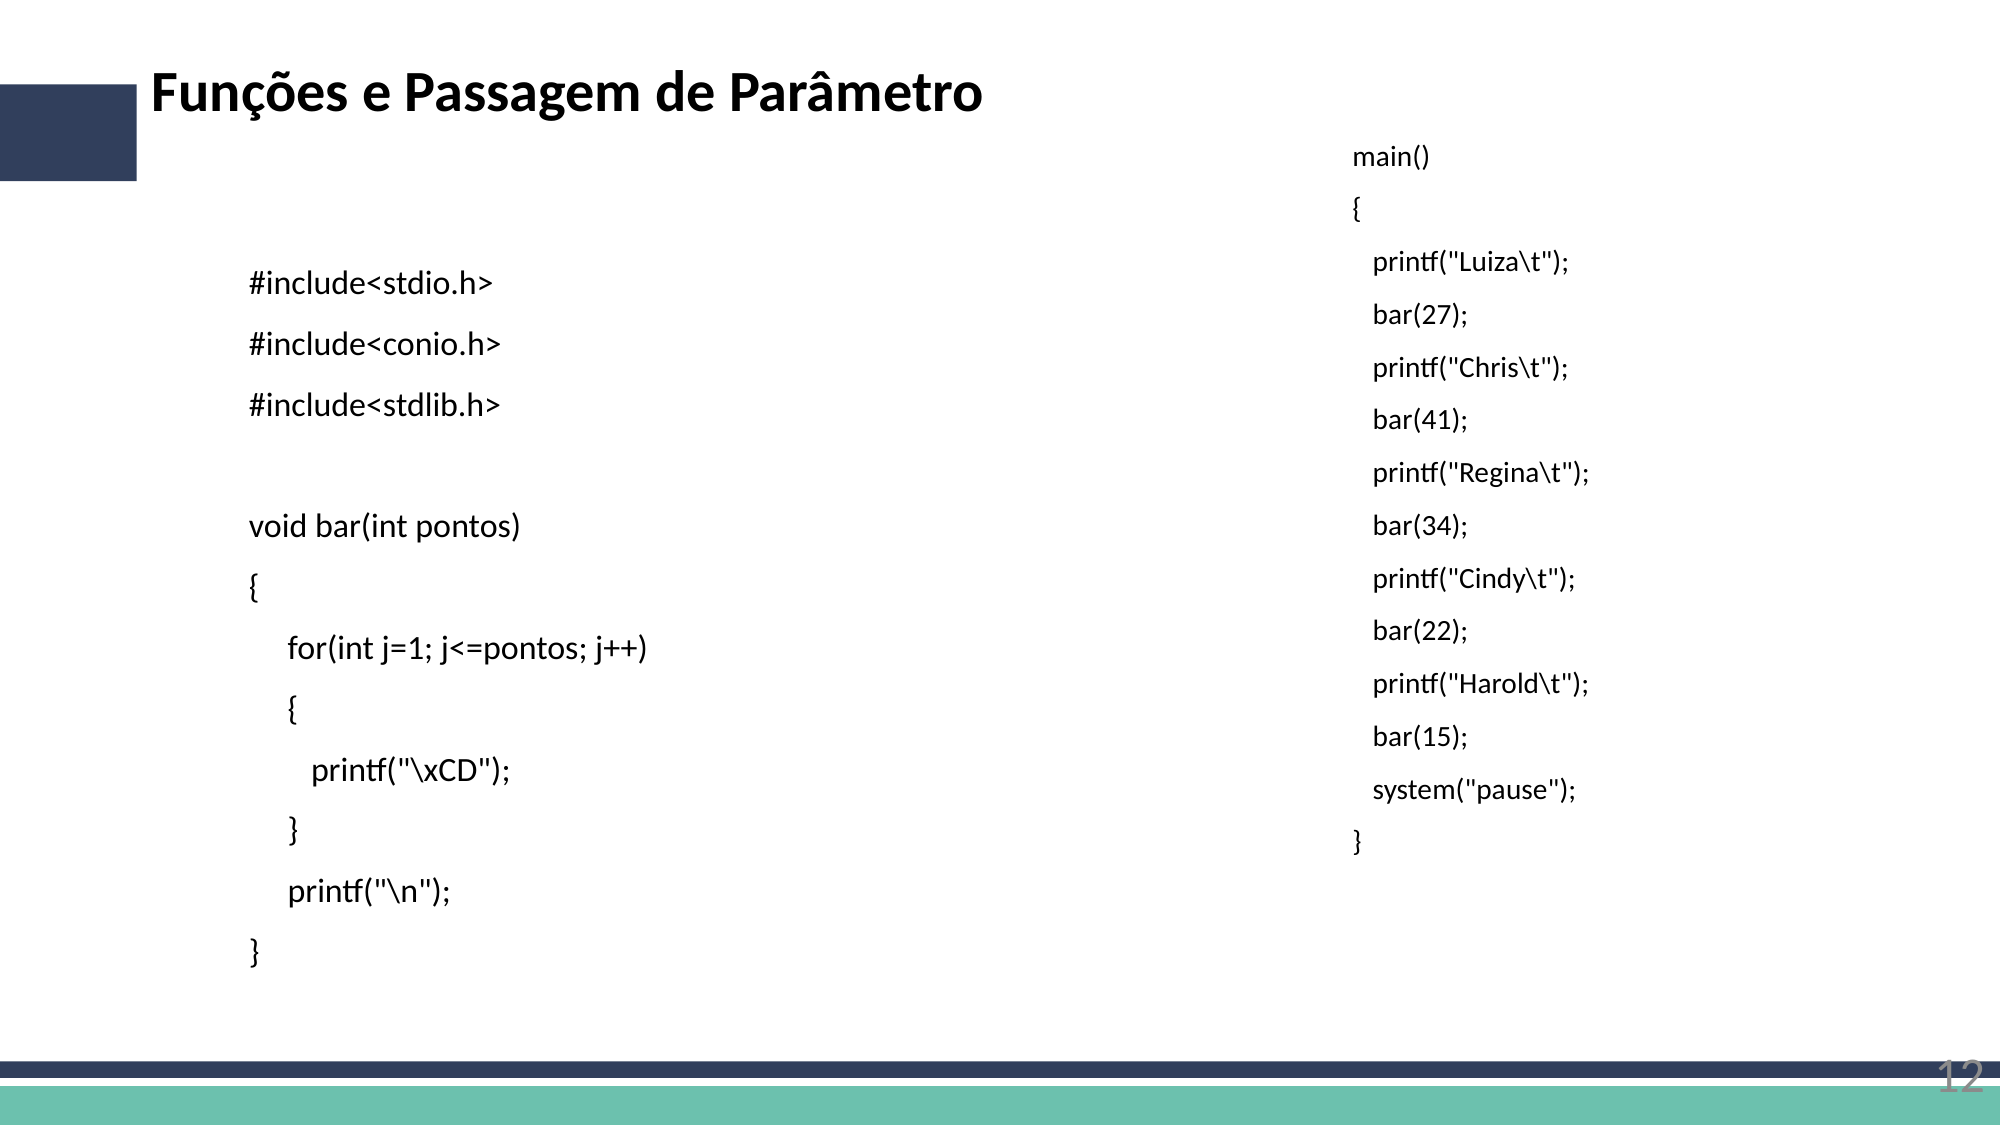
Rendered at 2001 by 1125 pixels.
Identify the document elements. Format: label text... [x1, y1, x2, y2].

list #include<stdio.h> #include<conio.h> #include<stdlib.h> void bar(int pontos) { for(int j=1; j<=pontos; j++) { printf("\xCD"); } printf("\n"); } [233, 247, 1863, 988]
slide_number 12 [1533, 1042, 2000, 1103]
list main() { printf("Luiza\t"); bar(27); printf("Chris\t"); bar(41); printf("Regina\t"); bar(34); printf("Cindy\t"); bar(22); printf("Harold\t"); bar(15); system("pause"); } [1337, 124, 2000, 868]
title Funções e Passagem de Parâmetro [136, 53, 1862, 212]
